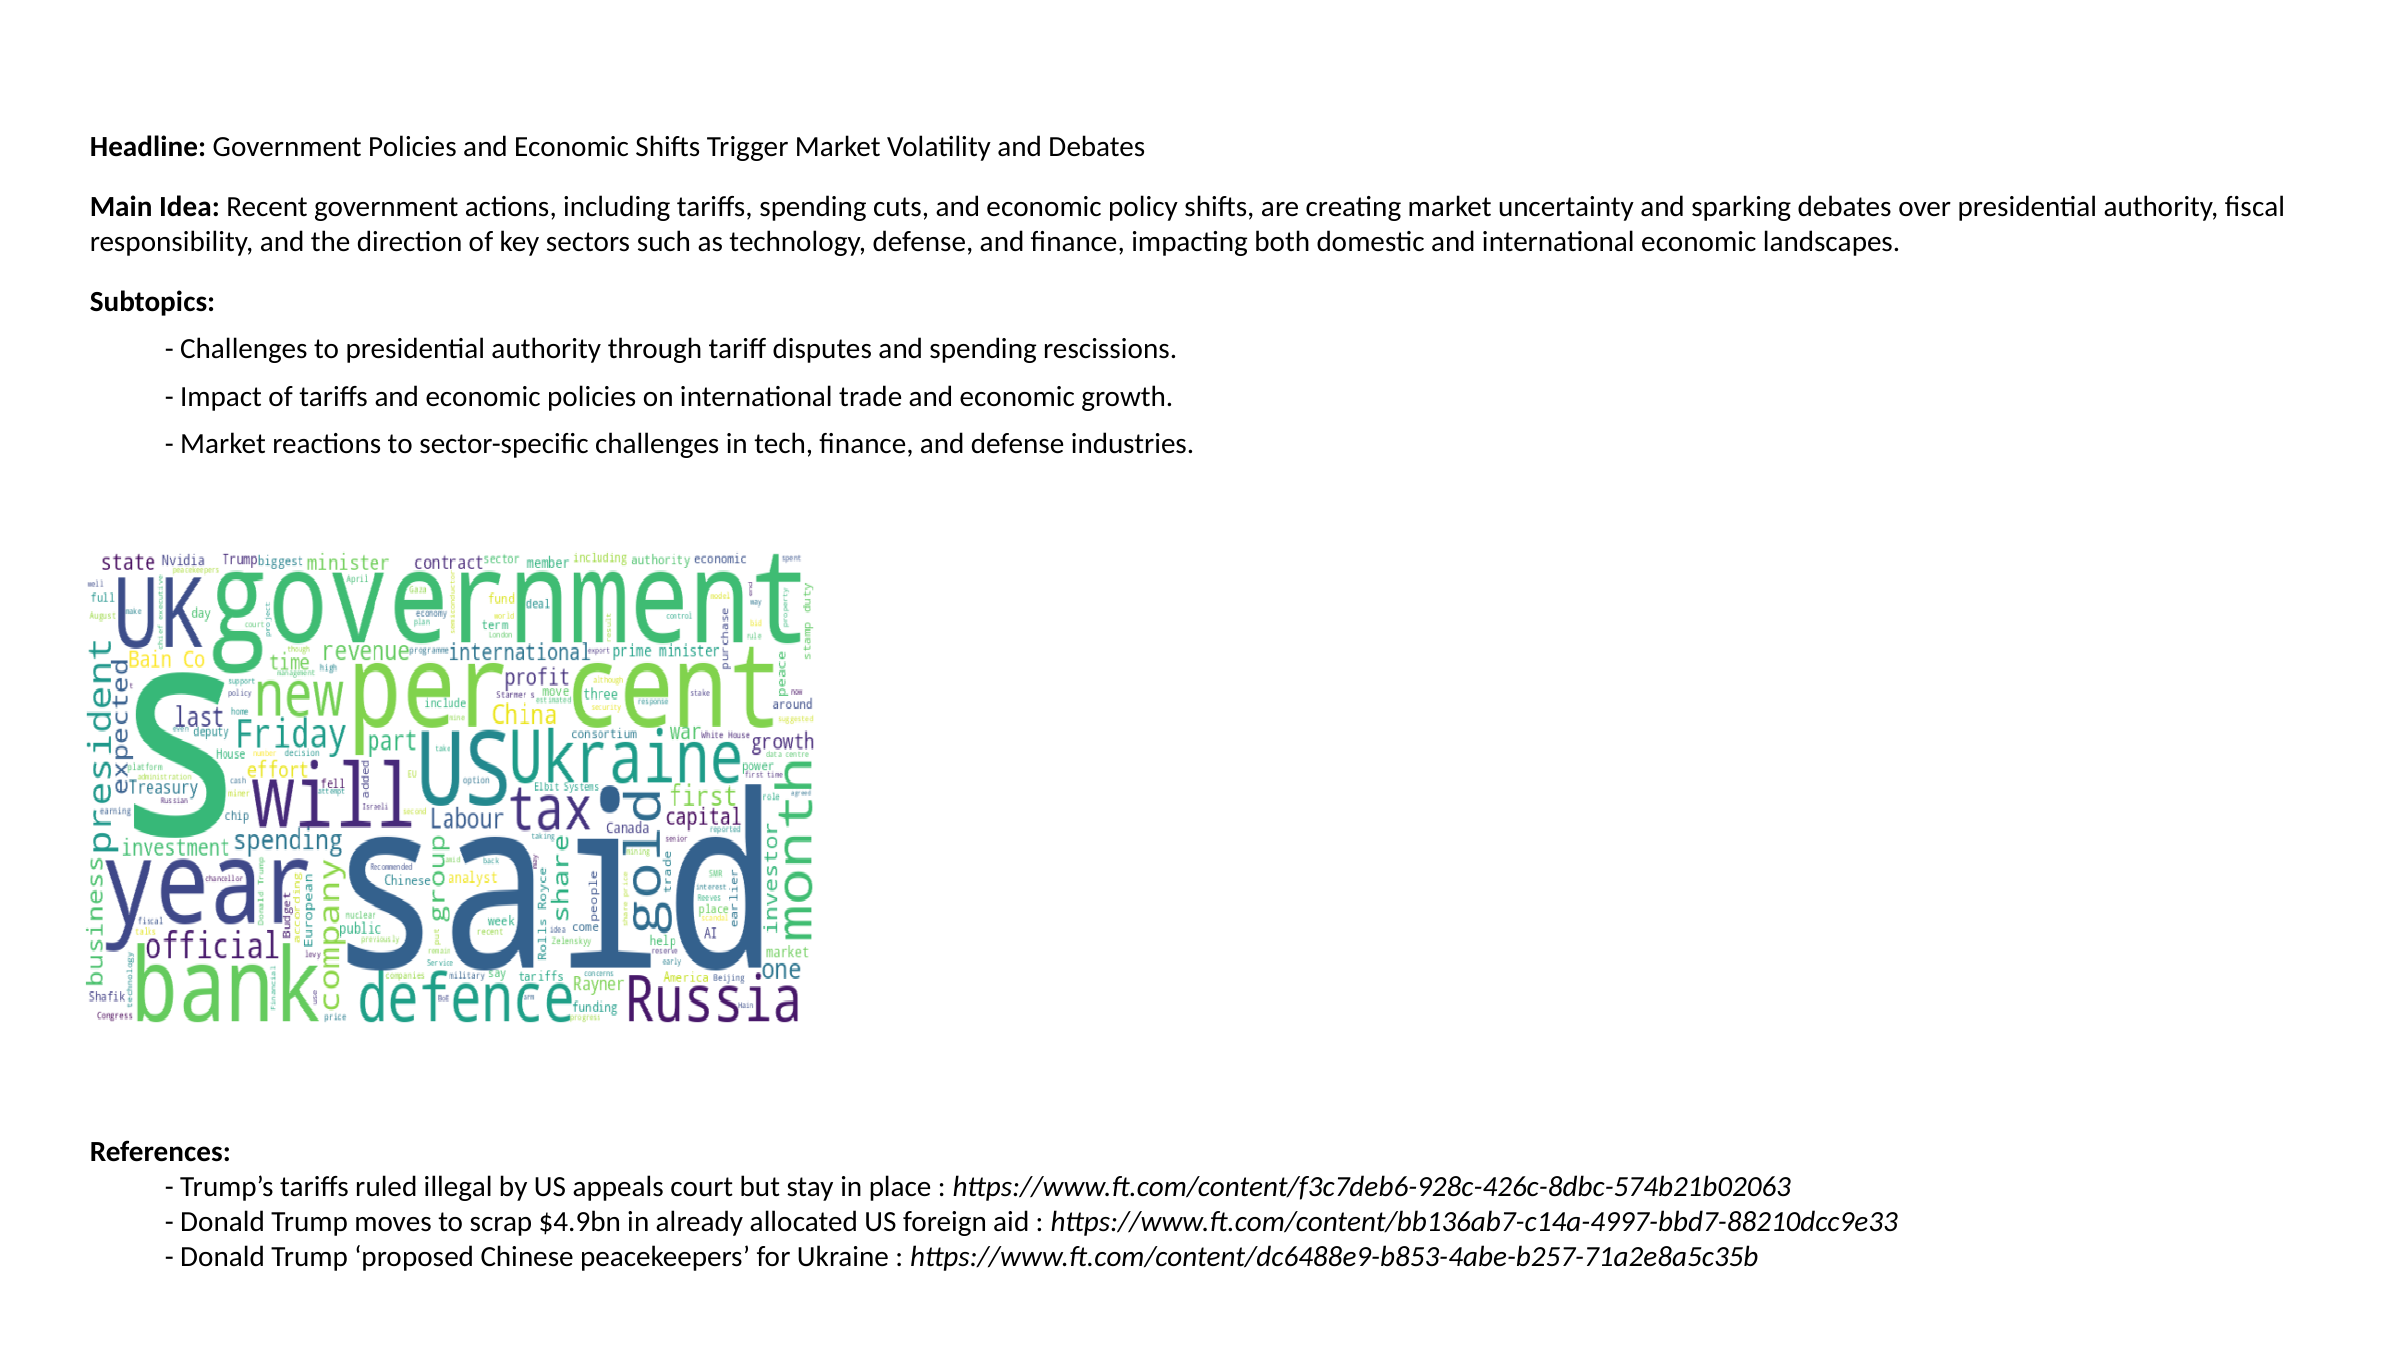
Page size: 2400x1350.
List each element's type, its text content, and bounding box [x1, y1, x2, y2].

picture [74, 539, 826, 1039]
text_box References: - Trump’s tariffs ruled illegal by US appeals court but stay in place : https://www.ft.com/content/f3c7deb6-928c-426c-8dbc-574b21b02063 - Donald Trump moves to scrap $4.9bn in already allocated US foreign aid : https://www.ft.com/content/bb136ab7-c14a-4997-bbd7-88210dcc9e33 - Donald Trump ‘proposed Chinese peacekeepers’ for Ukraine : https://www.ft.com/content/dc6488e9-b853-4abe-b257-71a2e8a5c35b [74, 1079, 2325, 1280]
text_box Headline: Government Policies and Economic Shifts Trigger Market Volatility and Debates Main Idea: Recent government actions, including tariffs, spending cuts, and economic policy shifts, are creating market uncertainty and sparking debates over presidential authority, fiscal responsibility, and the direction of key sectors such as technology, defense, and finance, impacting both domestic and international economic landscapes. Subtopics: - Challenges to presidential authority through tariff disputes and spending rescissions. - Impact of tariffs and economic policies on international trade and economic growth. - Market reactions to sector-specific challenges in tech, finance, and defense industries. [74, 74, 2325, 467]
